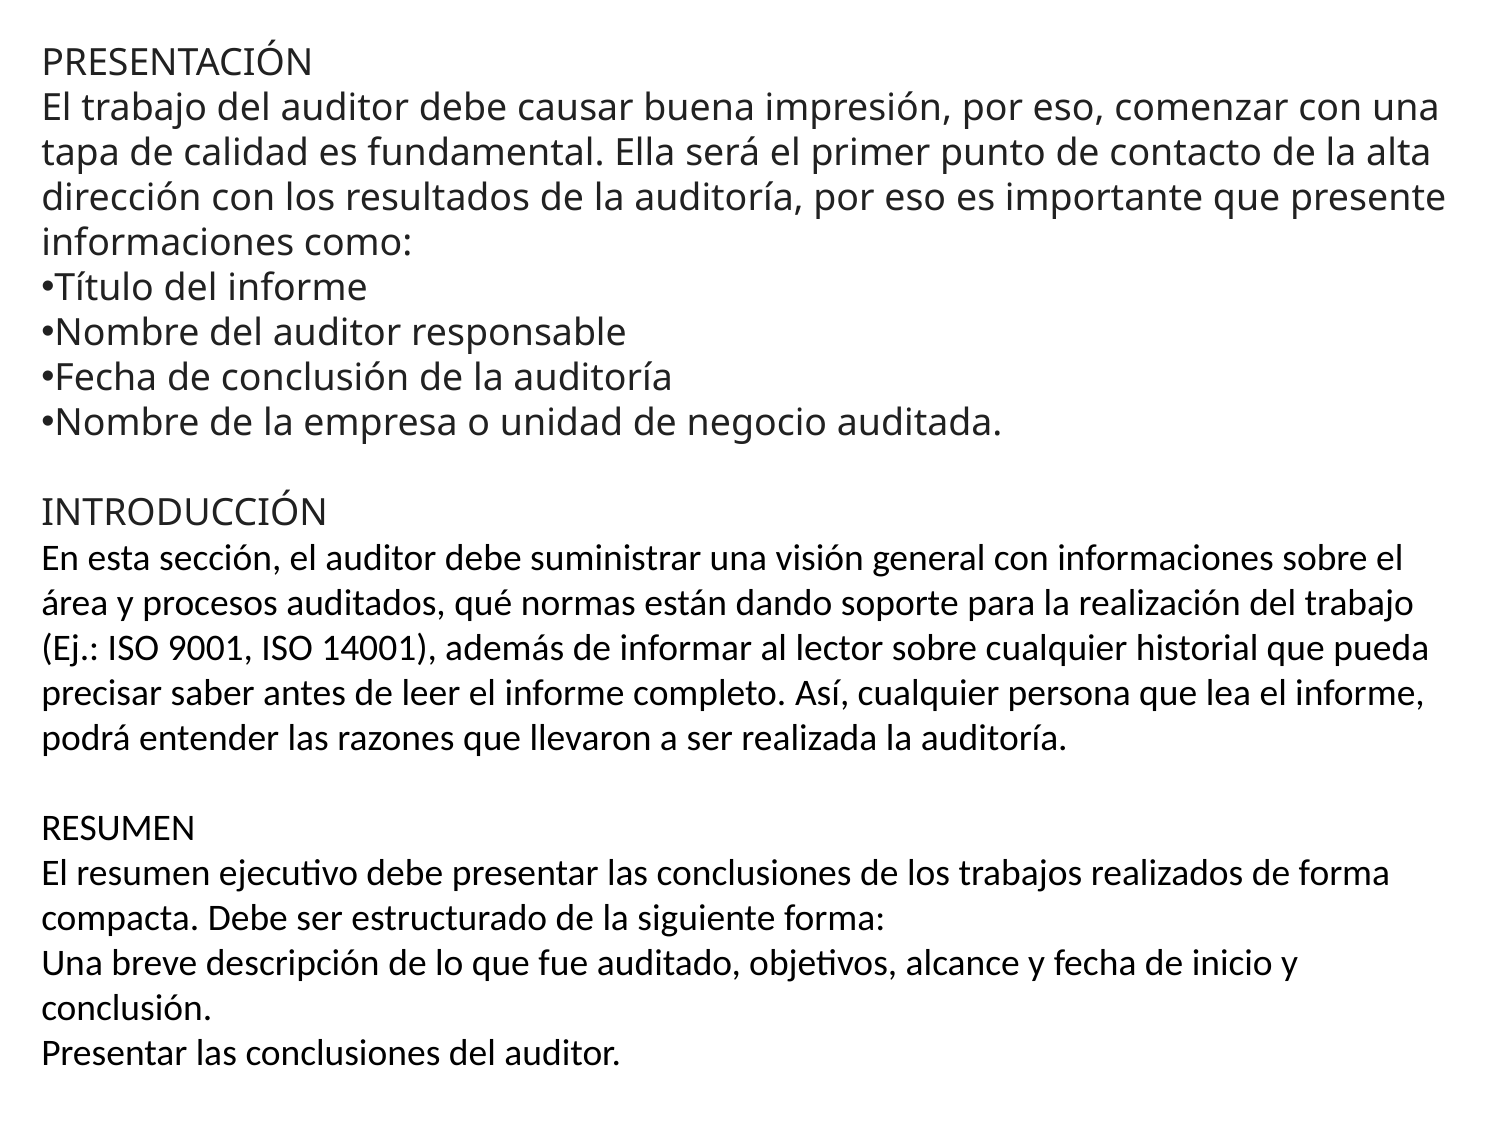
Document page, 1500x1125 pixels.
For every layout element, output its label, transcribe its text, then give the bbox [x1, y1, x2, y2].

text_box PRESENTACIÓN El trabajo del auditor debe causar buena impresión, por eso, comenzar con una tapa de calidad es fundamental. Ella será el primer punto de contacto de la alta dirección con los resultados de la auditoría, por eso es importante que presente informaciones como: Título del informe Nombre del auditor responsable Fecha de conclusión de la auditoría Nombre de la empresa o unidad de negocio auditada. INTRODUCCIÓN En esta sección, el auditor debe suministrar una visión general con informaciones sobre el área y procesos auditados, qué normas están dando soporte para la realización del trabajo (Ej.: ISO 9001, ISO 14001), además de informar al lector sobre cualquier historial que pueda precisar saber antes de leer el informe completo. Así, cualquier persona que lea el informe, podrá entender las razones que llevaron a ser realizada la auditoría. RESUMEN El resumen ejecutivo debe presentar las conclusiones de los trabajos realizados de forma compacta. Debe ser estructurado de la siguiente forma: Una breve descripción de lo que fue auditado, objetivos, alcance y fecha de inicio y conclusión. Presentar las conclusiones del auditor. [26, 30, 1474, 1125]
